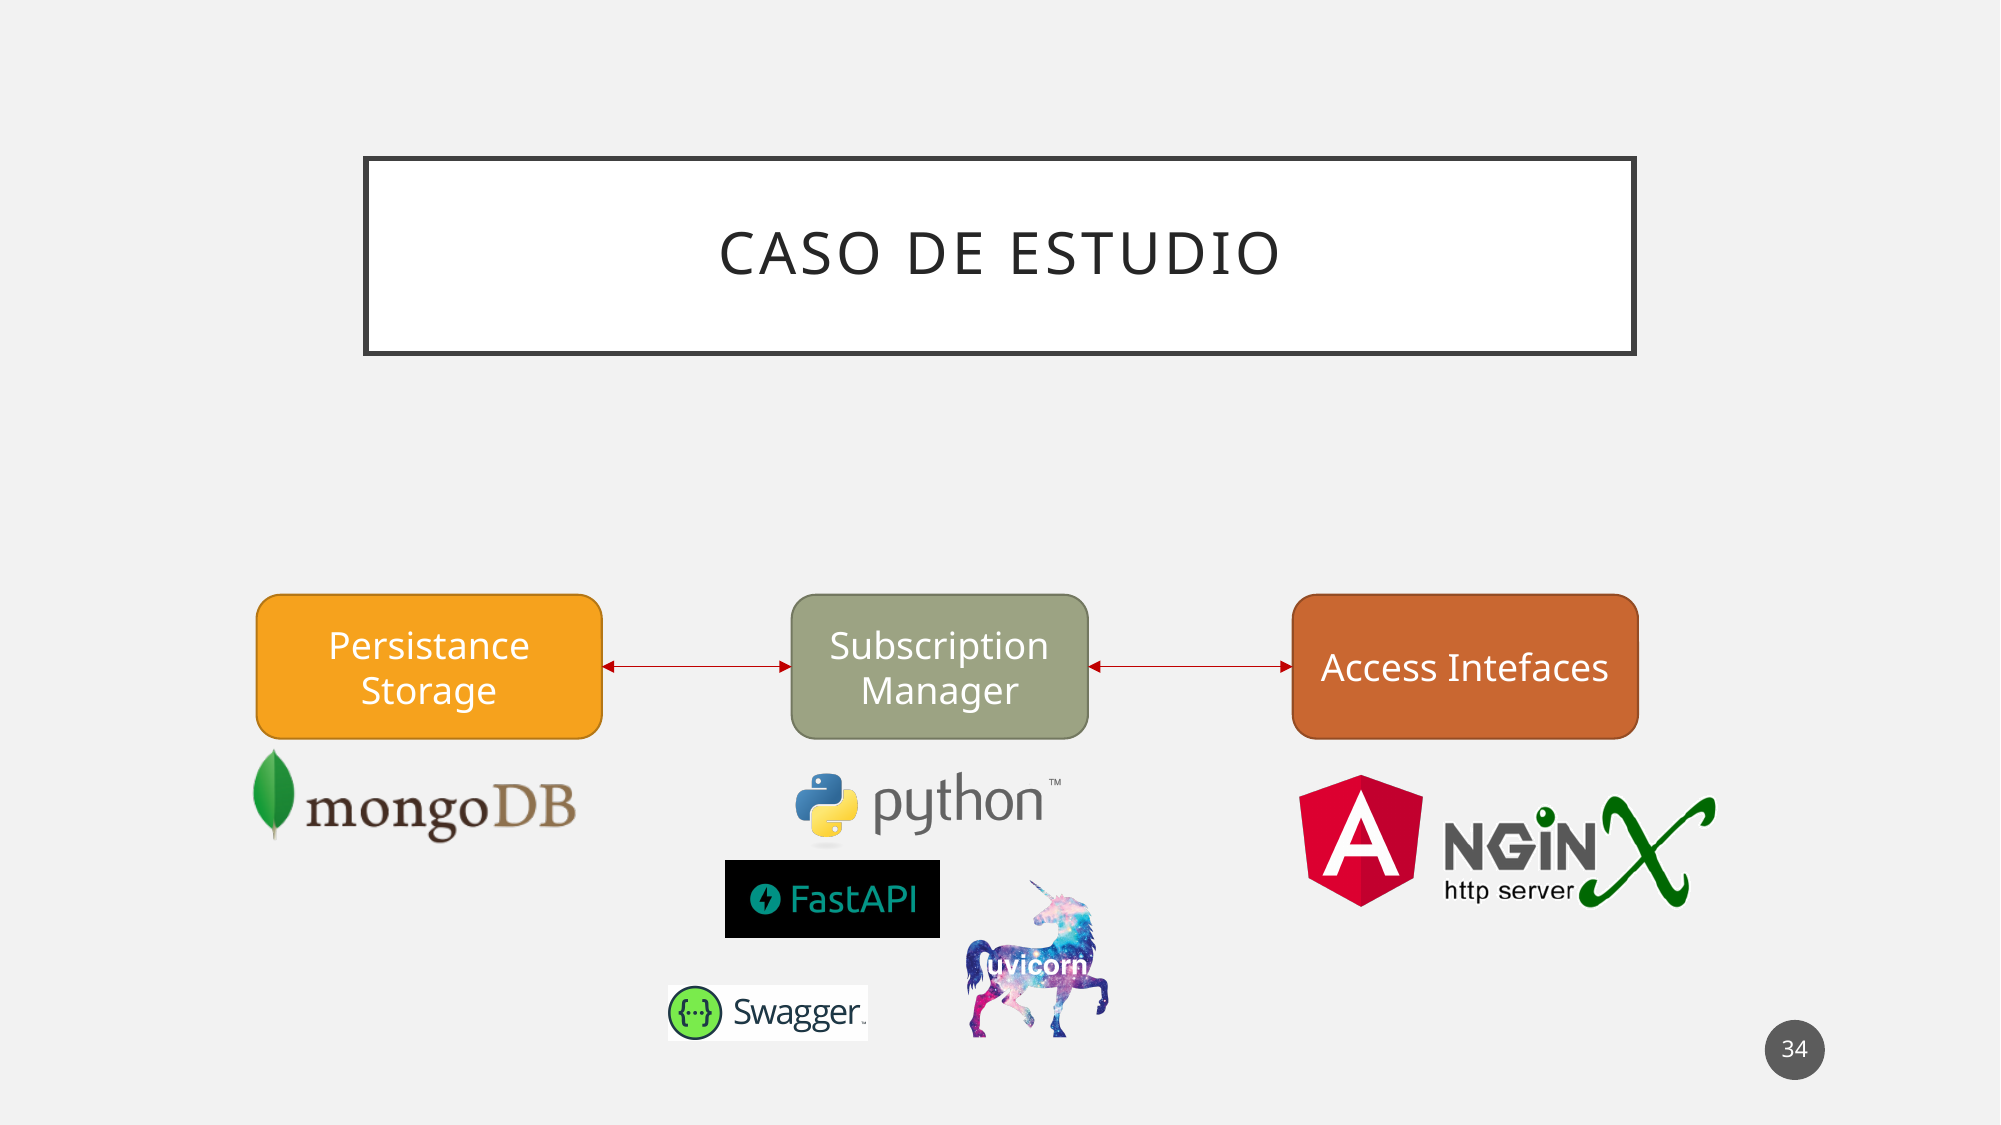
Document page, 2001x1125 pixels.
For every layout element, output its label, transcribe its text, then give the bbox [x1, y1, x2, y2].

text_box Access Intefaces [1291, 593, 1640, 740]
title Caso de estudio [363, 156, 1637, 356]
text_box Subscription Manager [790, 593, 1089, 740]
picture [725, 742, 1122, 1041]
picture [1278, 736, 1744, 954]
slide_number 34 [1764, 1019, 1825, 1080]
text_box Persistance Storage [255, 593, 603, 738]
picture [241, 738, 587, 854]
picture [668, 985, 868, 1041]
